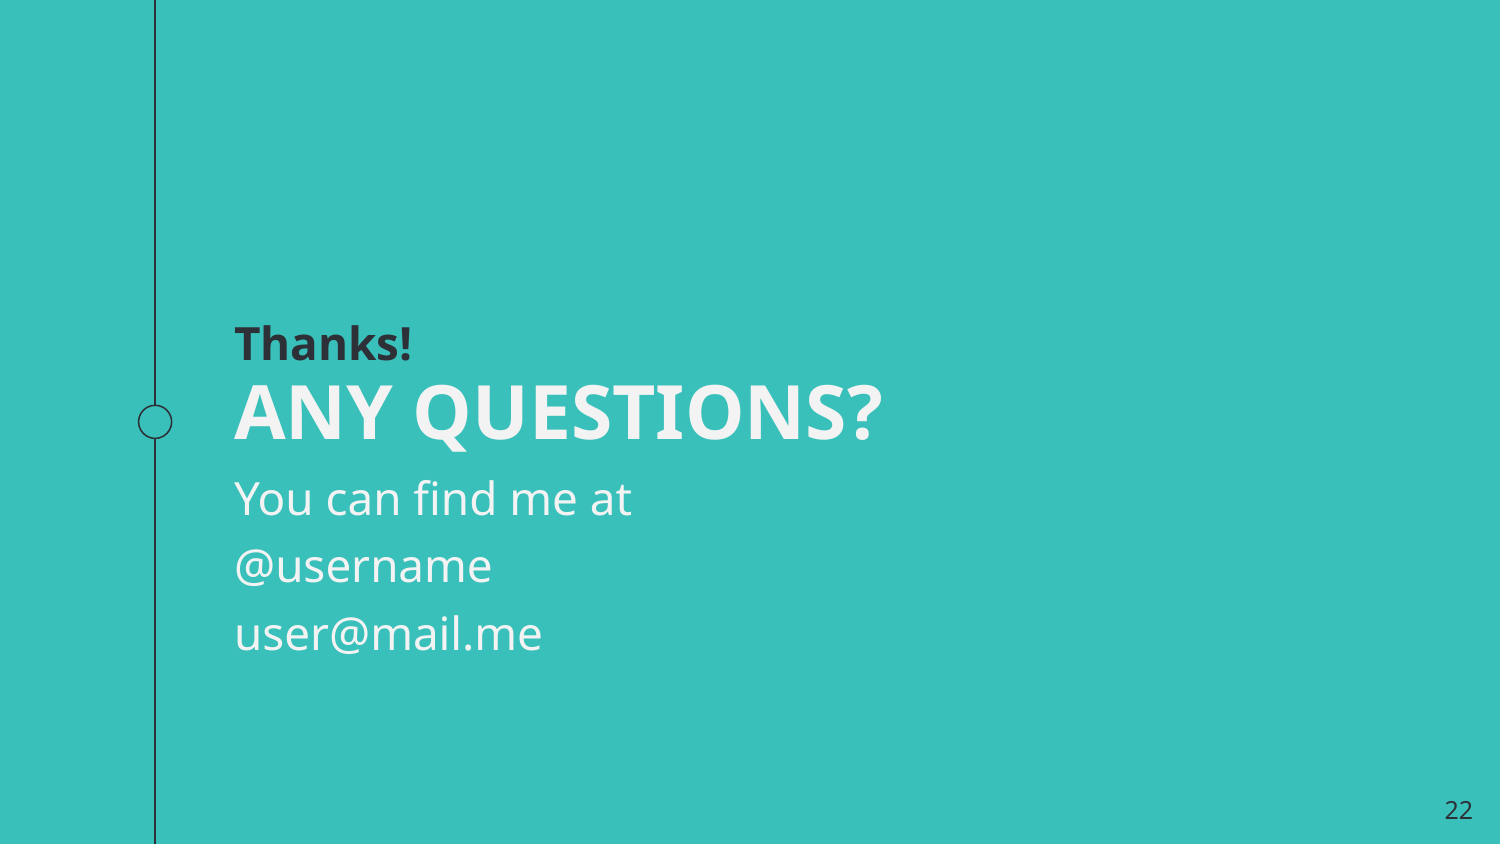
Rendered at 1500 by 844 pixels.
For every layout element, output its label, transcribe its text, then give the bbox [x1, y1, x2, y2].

slide_number 22 [1398, 779, 1489, 832]
title Thanks! [219, 194, 1423, 359]
subtitle ANY QUESTIONS? [219, 359, 1423, 454]
list You can find me at @username user@mail.me [219, 454, 1423, 595]
